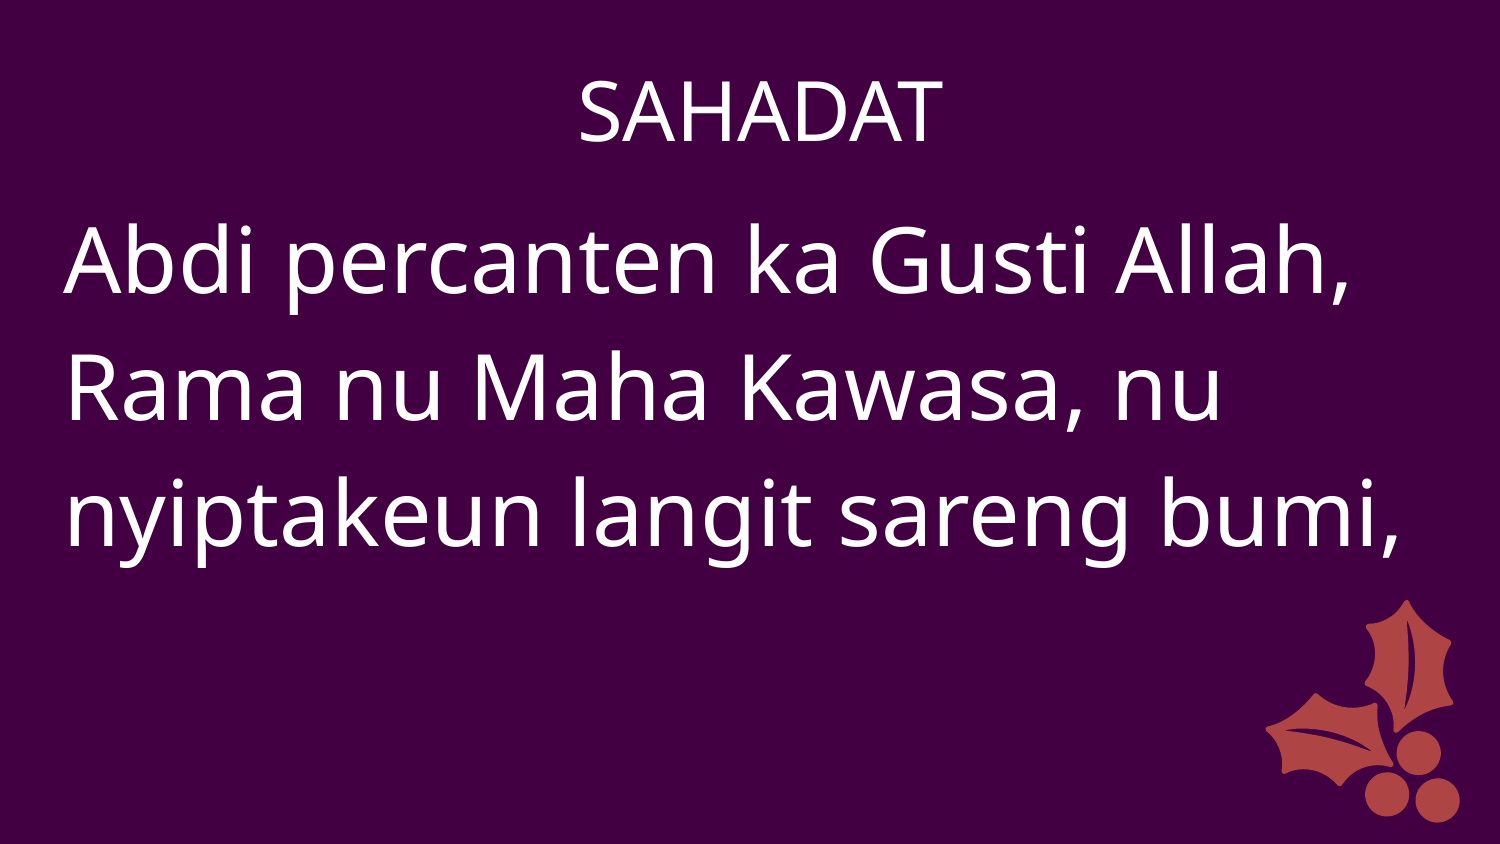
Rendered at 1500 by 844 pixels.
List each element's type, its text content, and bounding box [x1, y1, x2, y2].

text_box SAHADAT [219, 45, 1303, 171]
text_box Abdi percanten ka Gusti Allah, Rama nu Maha Kawasa, nu nyiptakeun langit sareng bumi, [23, 170, 1483, 757]
